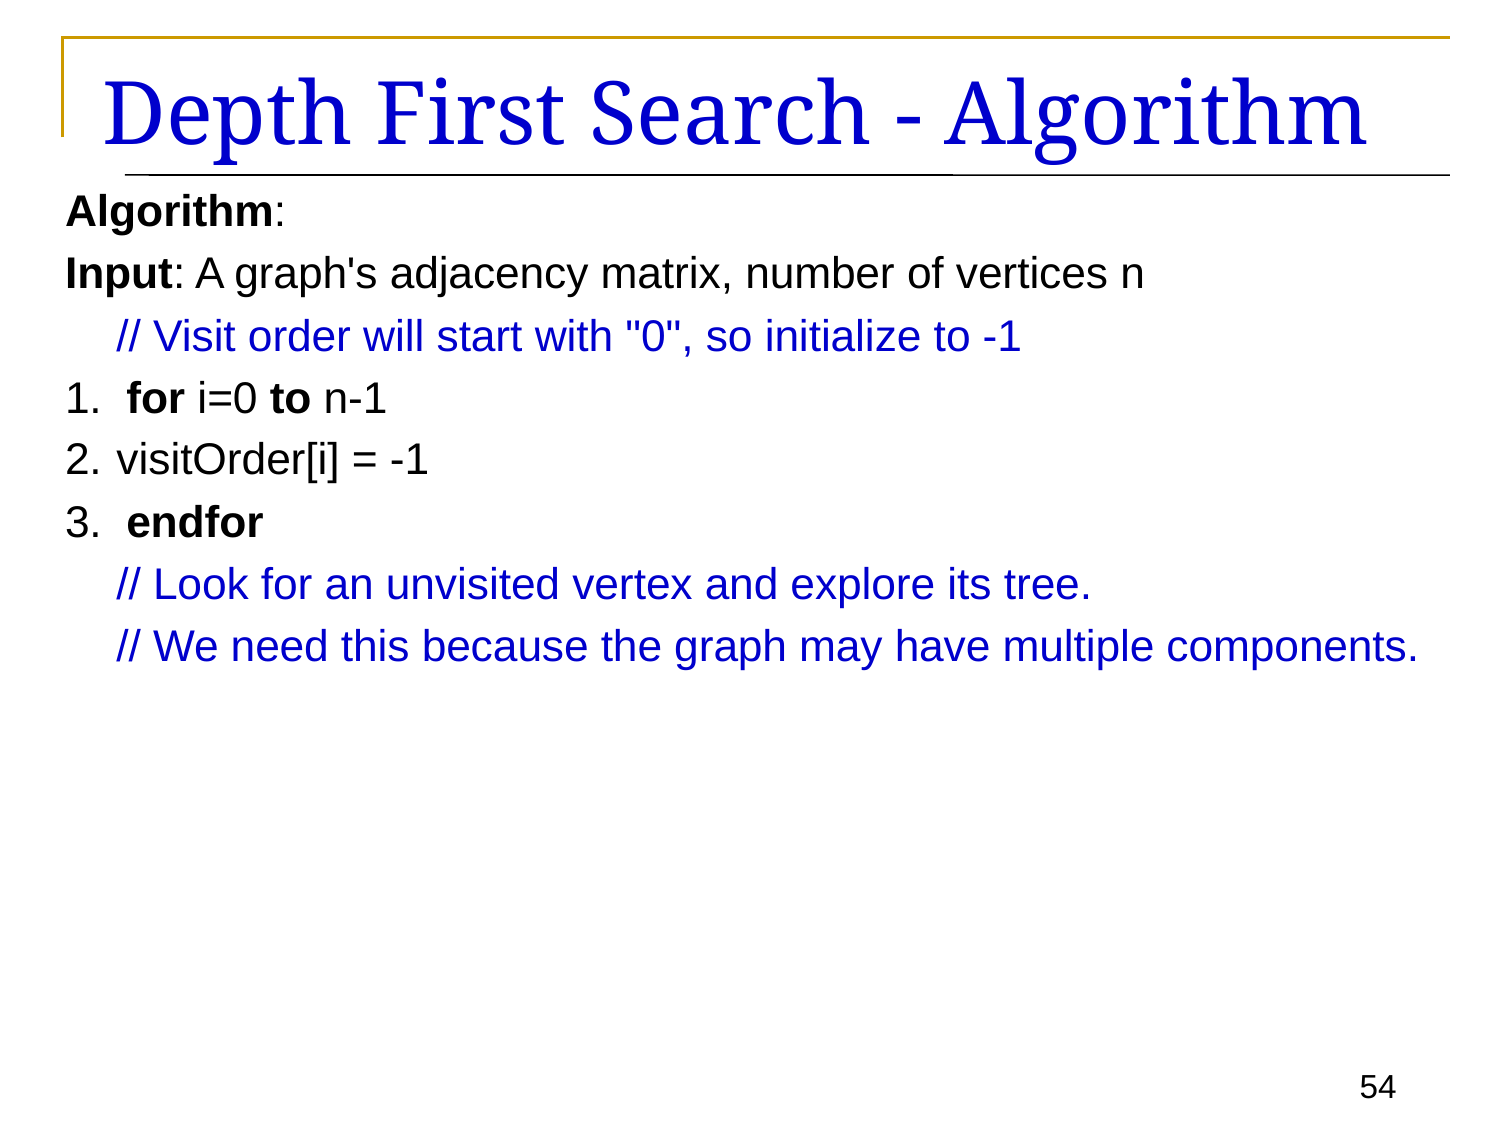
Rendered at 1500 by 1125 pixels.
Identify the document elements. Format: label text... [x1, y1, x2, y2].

list Algorithm: Input: A graph's adjacency matrix, number of vertices n // Visit order will start with "0", so initialize to -1 1. for i=0 to n-1 2. visitOrder[i] = -1 3. endfor // Look for an unvisited vertex and explore its tree. // We need this because the graph may have multiple components. [49, 174, 1451, 701]
title Depth First Search - Algorithm [87, 49, 1451, 163]
